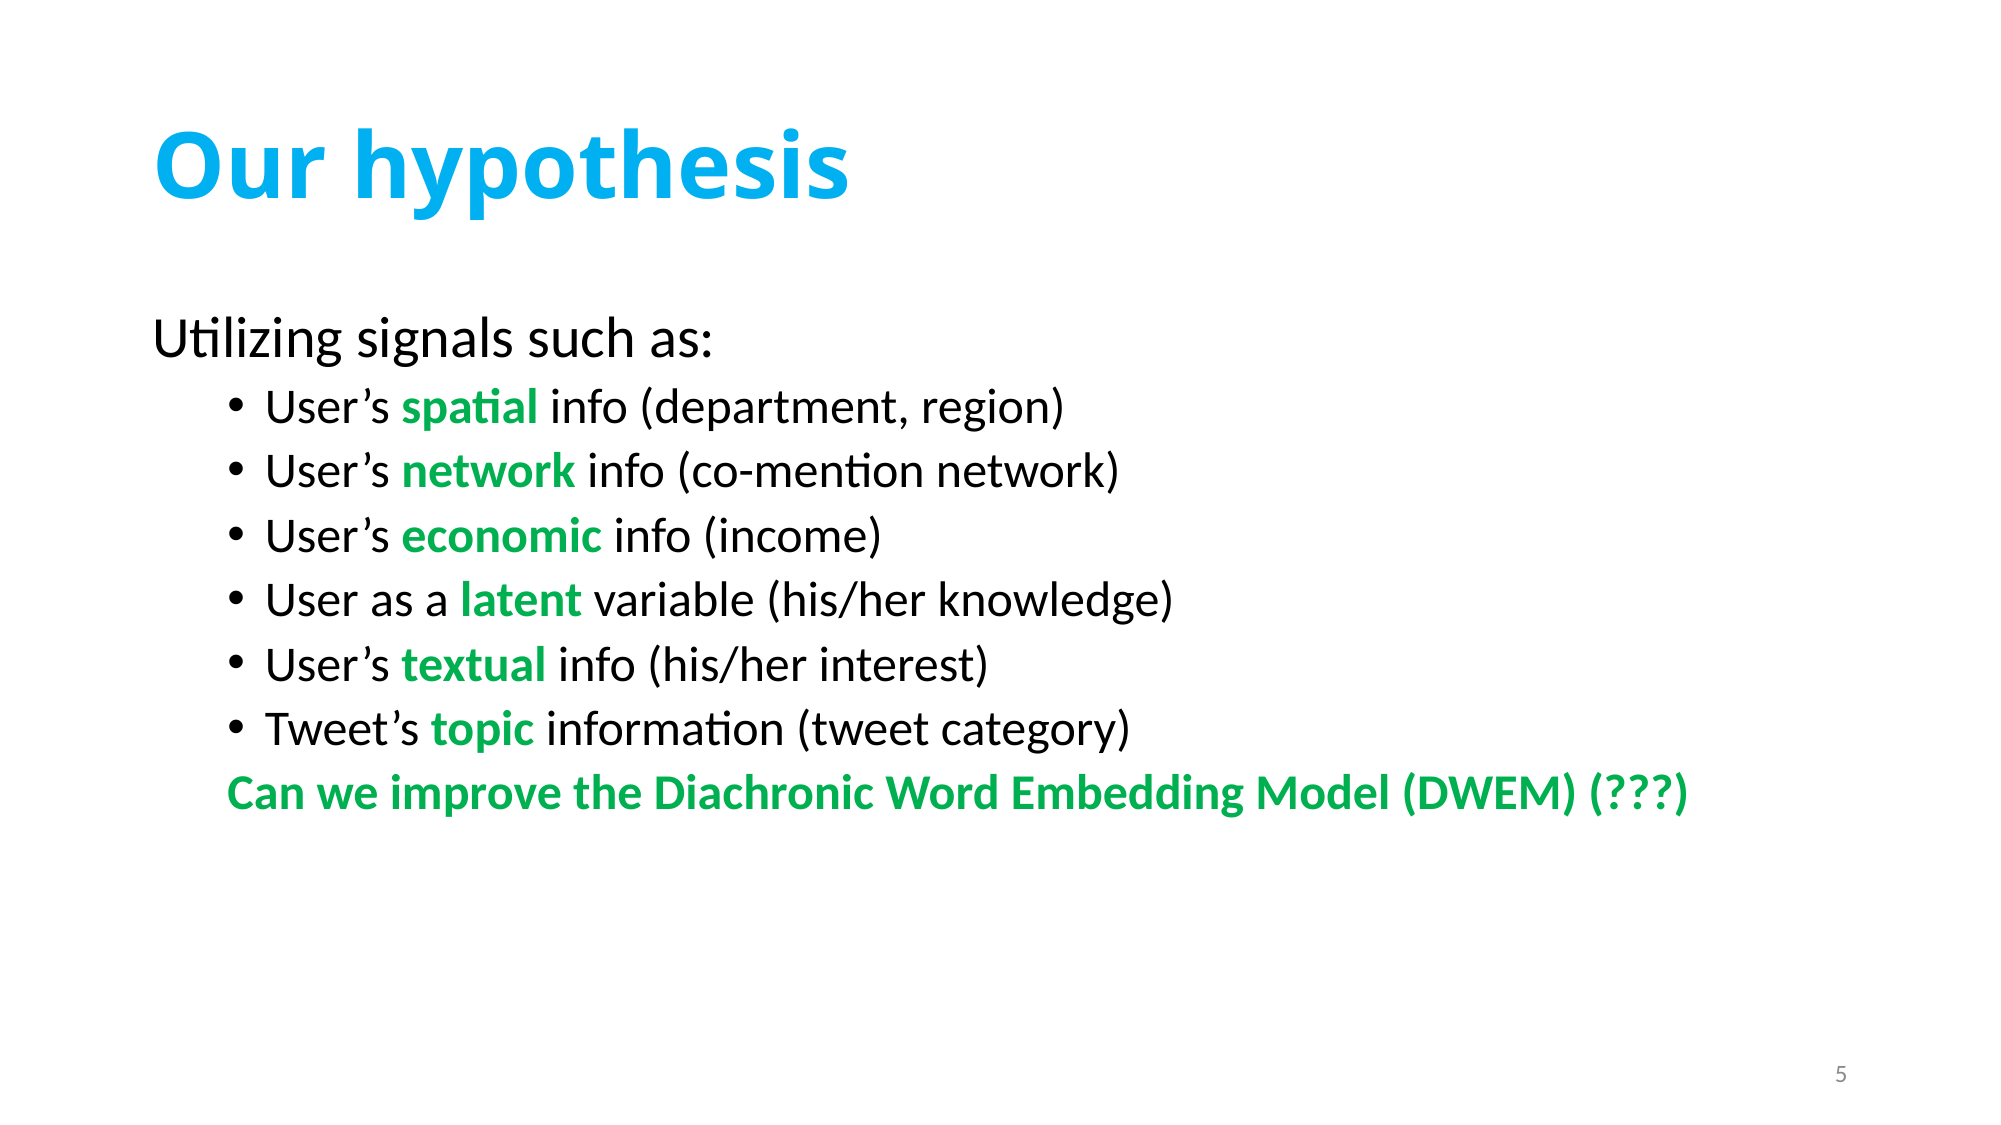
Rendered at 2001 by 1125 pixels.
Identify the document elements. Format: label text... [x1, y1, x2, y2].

list Utilizing signals such as: User’s spatial info (department, region) User’s network info (co-mention network) User’s economic info (income) User as a latent variable (his/her knowledge) User’s textual info (his/her interest) Tweet’s topic information (tweet category) Can we improve the Diachronic Word Embedding Model (DWEM) (???) [137, 299, 1863, 1014]
title Our hypothesis [137, 59, 1863, 278]
slide_number 5 [1412, 1042, 1863, 1103]
